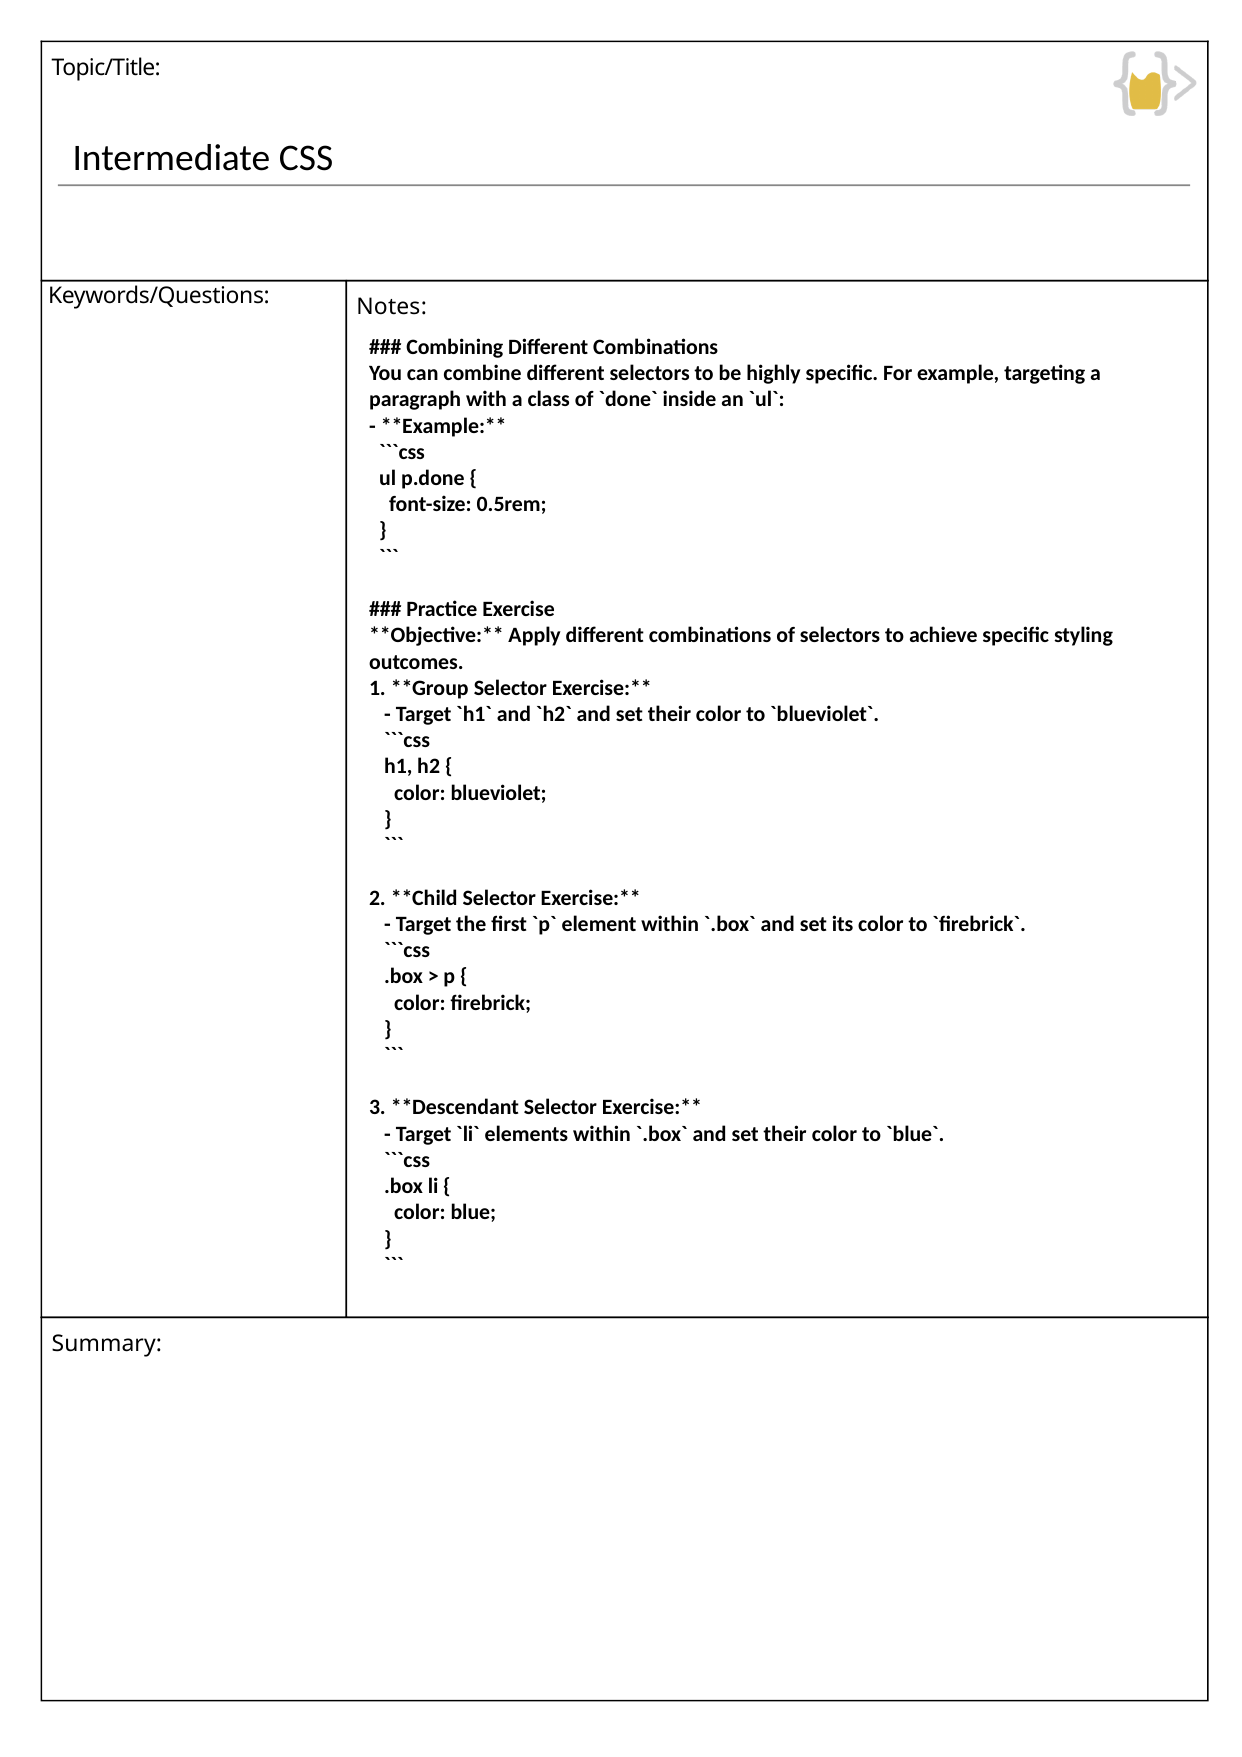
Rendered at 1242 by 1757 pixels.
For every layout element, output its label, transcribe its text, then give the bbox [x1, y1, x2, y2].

text_box Keywords/Questions: [46, 291, 293, 308]
text_box Summary: [49, 1326, 174, 1356]
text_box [40, 40, 1210, 282]
text_box [40, 1319, 1209, 1702]
text_box Notes: [354, 291, 433, 319]
text_box ### Combining Different Combinations You can combine different selectors to be highly specific. For example, targeting a paragraph with a class of `done` inside an `ul`: - **Example:** ```css ul p.done { font-size: 0.5rem; } ``` ### Practice Exercise **Objective:** Apply different combinations of selectors to achieve specific styling outcomes. 1. **Group Selector Exercise:** - Target `h1` and `h2` and set their color to `blueviolet`. ```css h1, h2 { color: blueviolet; } ``` 2. **Child Selector Exercise:** - Target the first `p` element within `.box` and set its color to `firebrick`. ```css .box > p { color: firebrick; } ``` 3. **Descendant Selector Exercise:** - Target `li` elements within `.box` and set their color to `blue`. ```css .box li { color: blue; } ``` [354, 325, 1171, 1311]
text_box [40, 290, 1209, 1319]
picture [1113, 51, 1199, 116]
